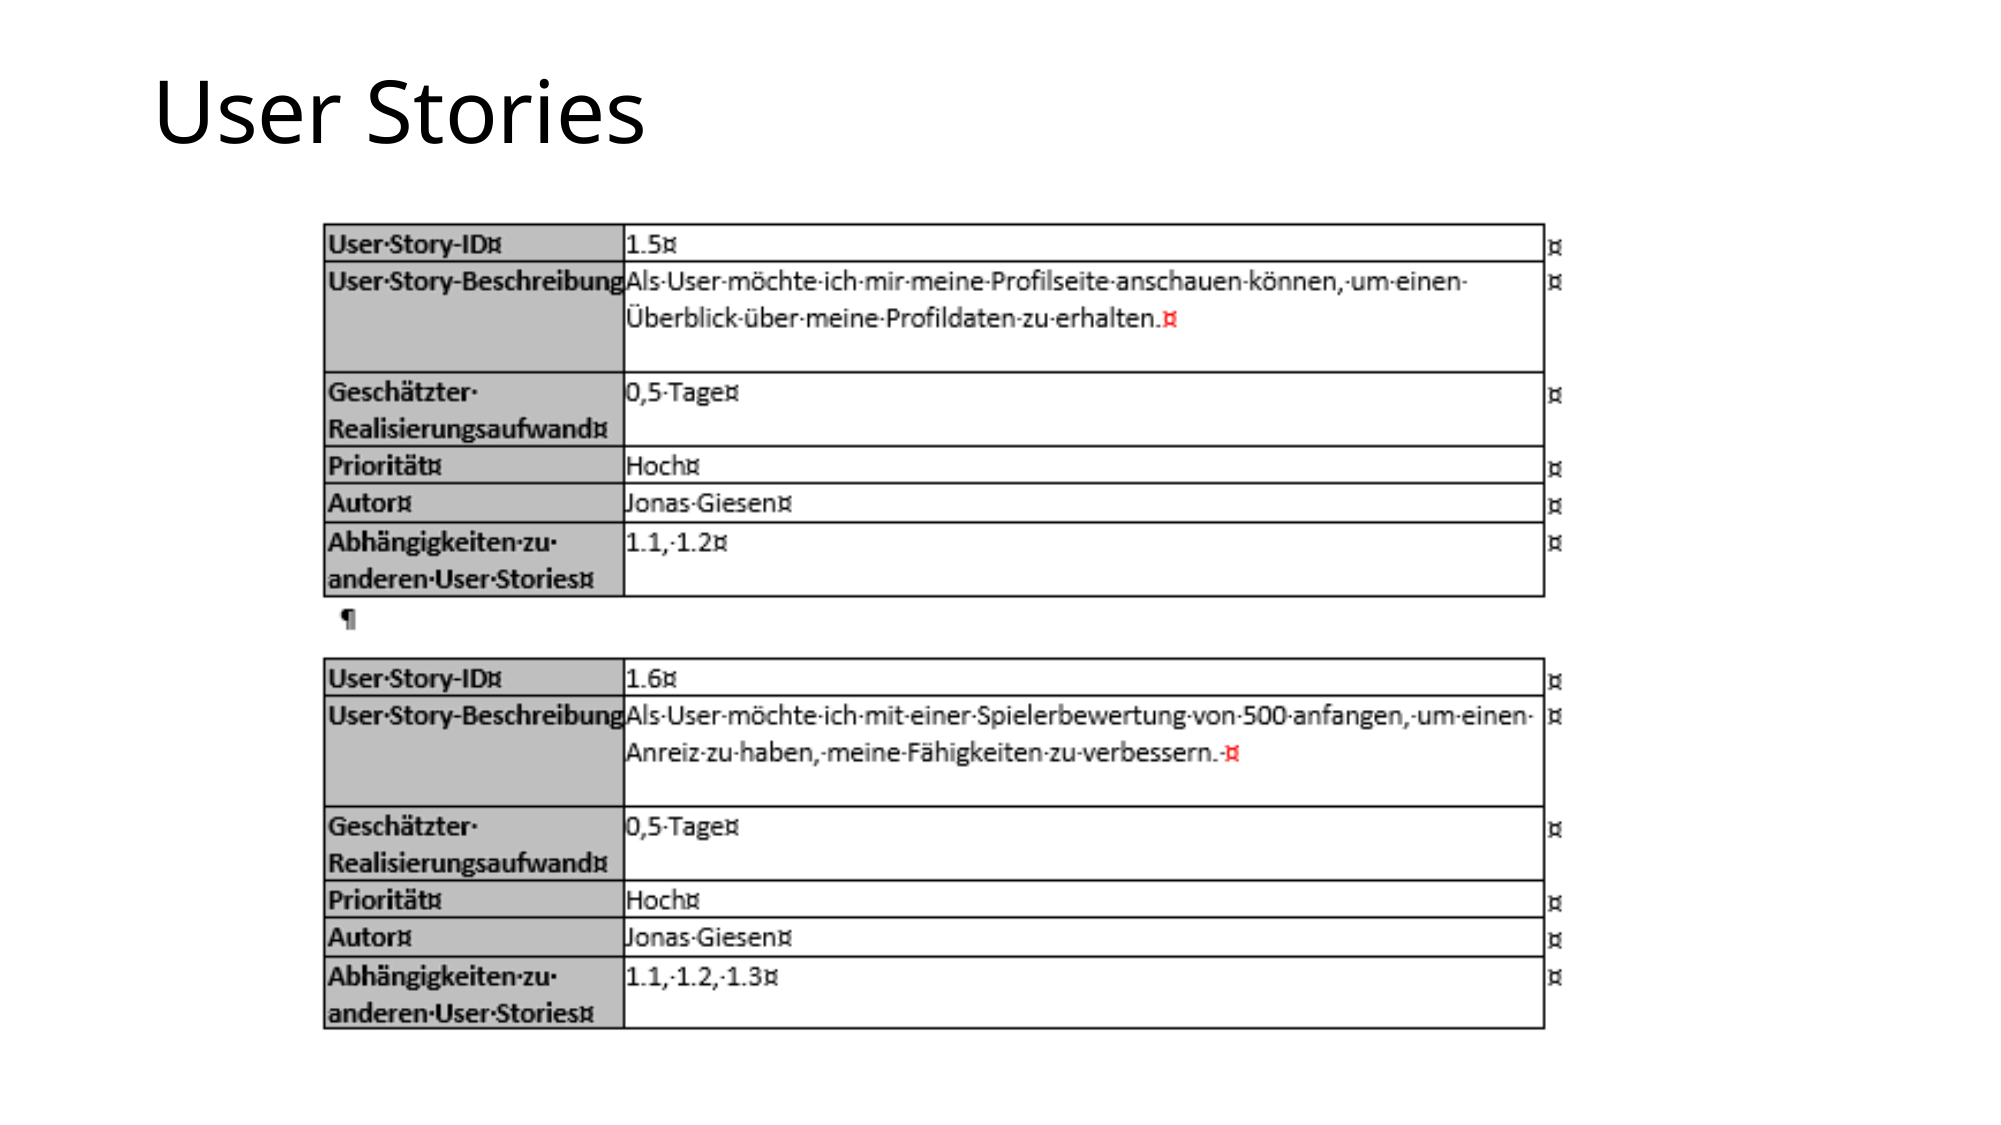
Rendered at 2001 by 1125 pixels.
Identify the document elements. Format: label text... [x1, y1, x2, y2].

picture [310, 217, 1569, 1037]
title User Stories [137, 59, 1863, 170]
